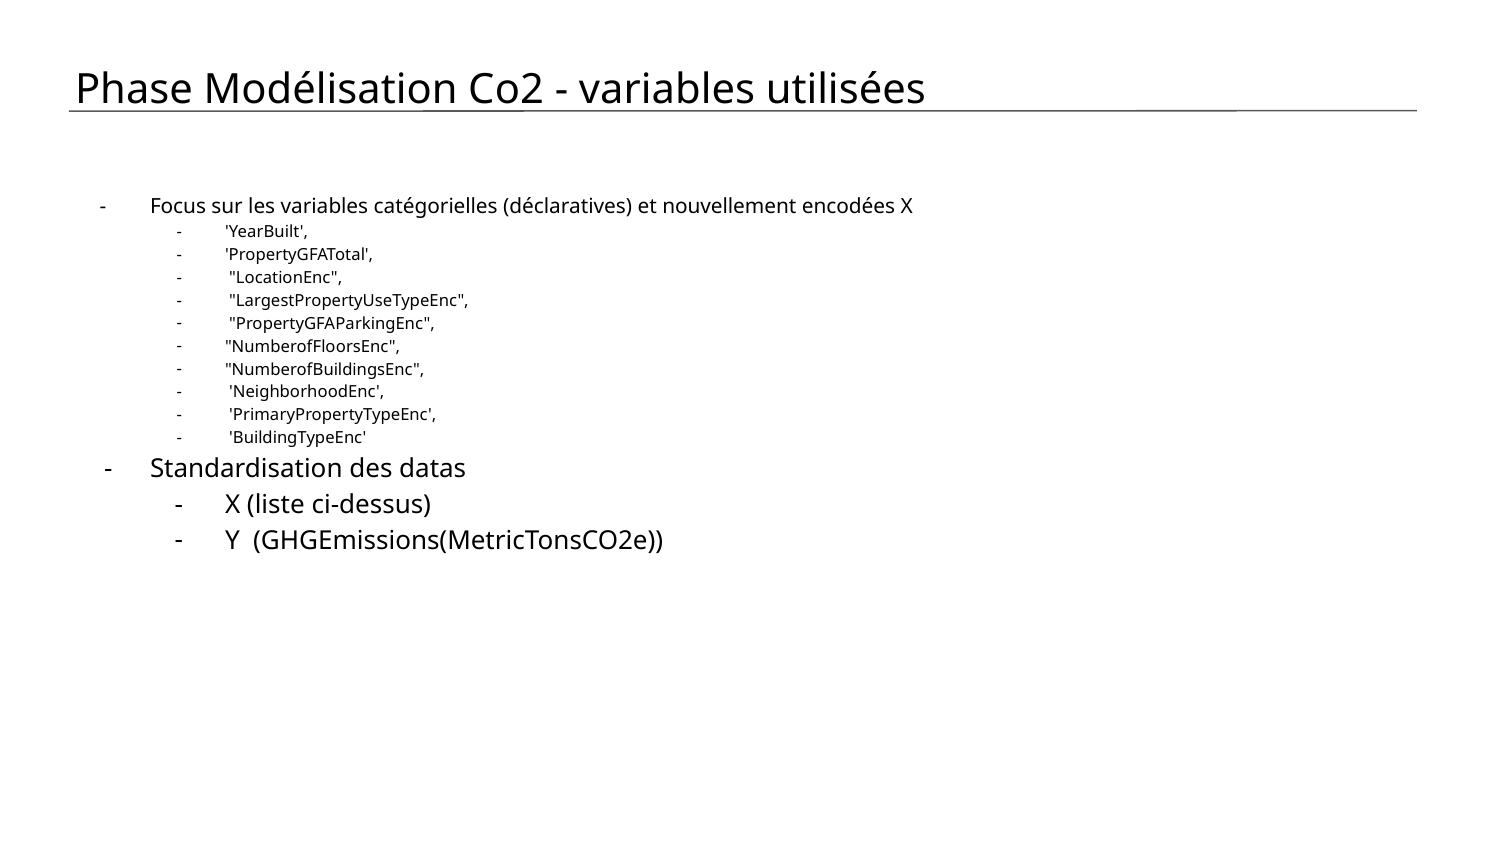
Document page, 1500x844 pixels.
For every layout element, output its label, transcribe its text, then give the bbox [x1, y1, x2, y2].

text_box Phase Modélisation Co2 - variables utilisées [60, 47, 1385, 128]
subtitle Focus sur les variables catégorielles (déclaratives) et nouvellement encodées X 'YearBuilt', 'PropertyGFATotal', "LocationEnc", "LargestPropertyUseTypeEnc", "PropertyGFAParkingEnc", "NumberofFloorsEnc", "NumberofBuildingsEnc", 'NeighborhoodEnc', 'PrimaryPropertyTypeEnc', 'BuildingTypeEnc' Standardisation des datas X (liste ci-dessus) Y (GHGEmissions(MetricTonsCO2e)) [60, 174, 1396, 692]
